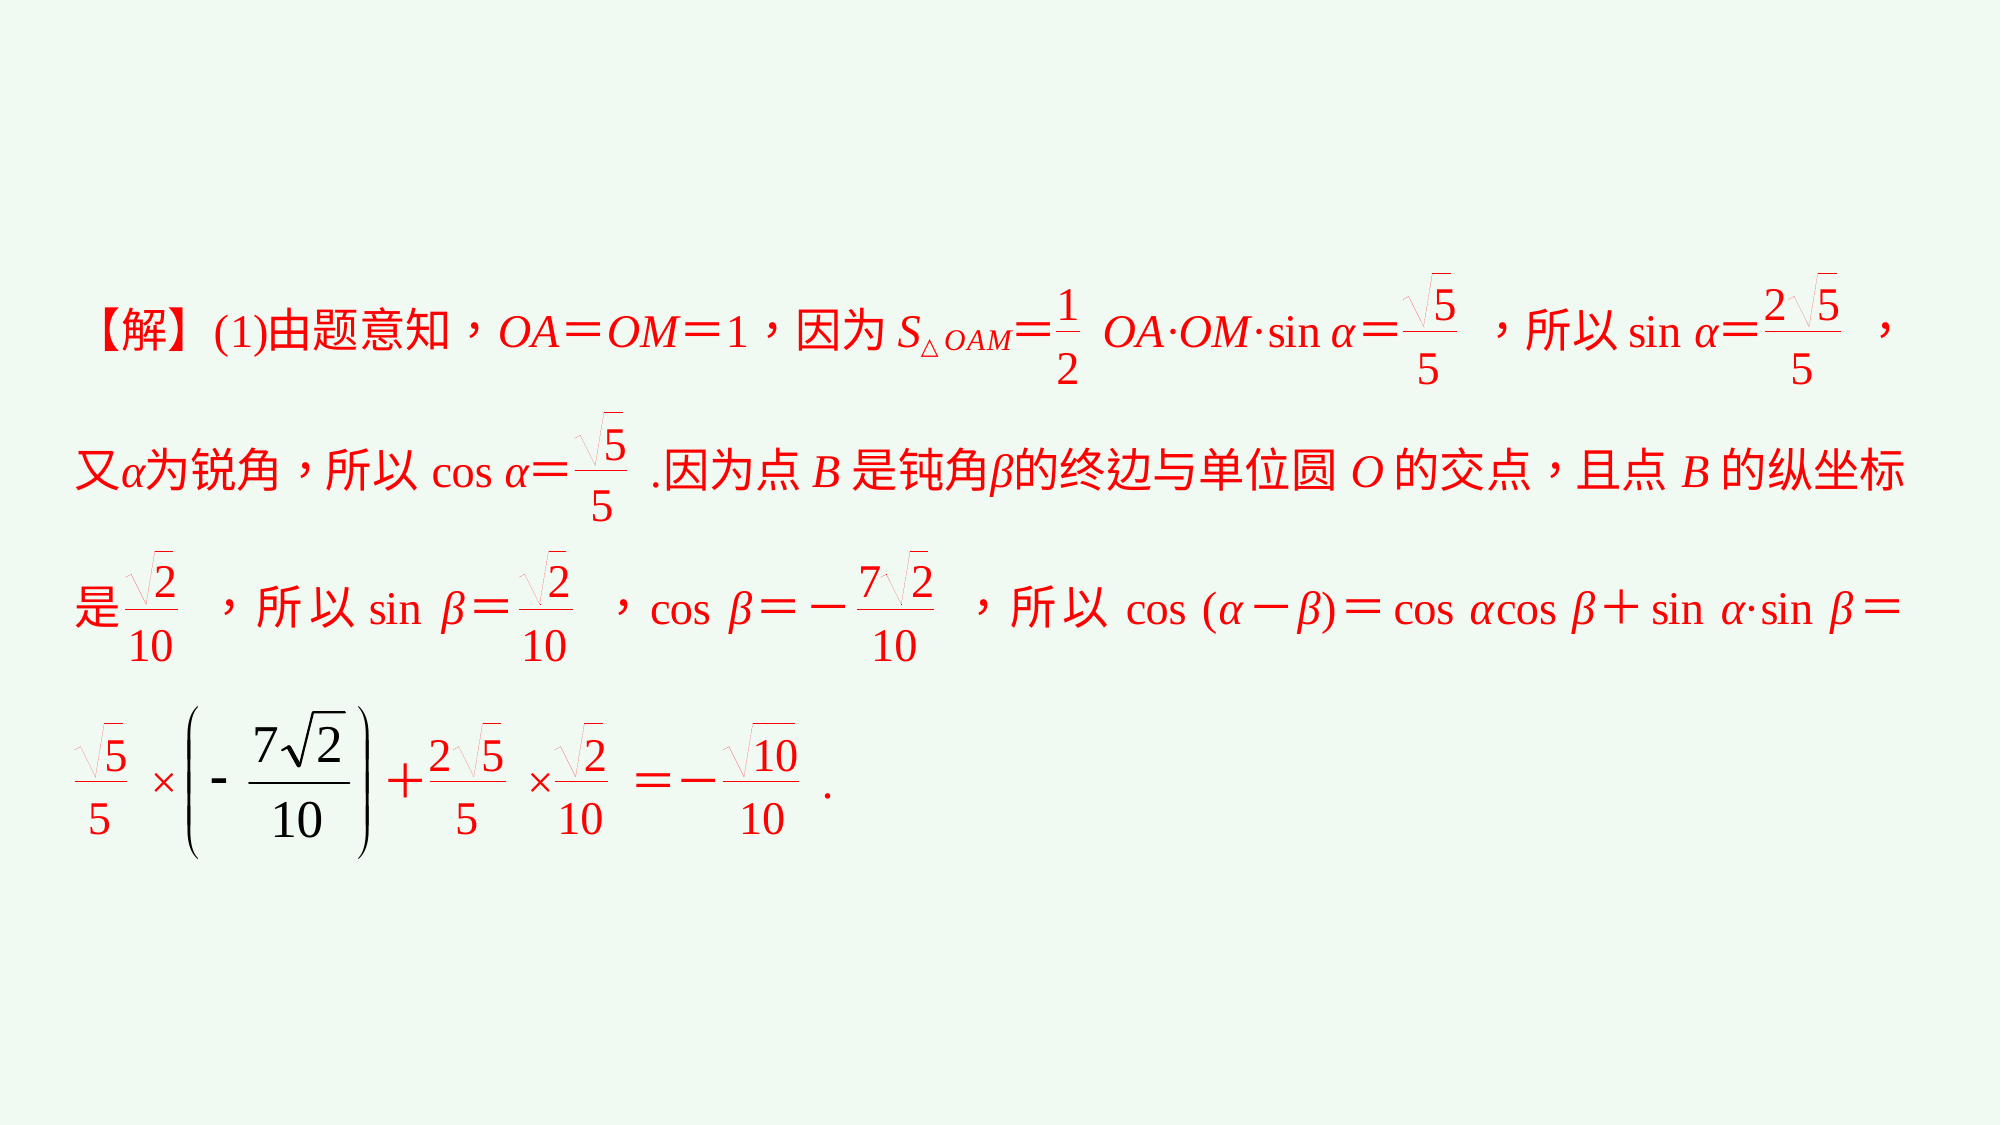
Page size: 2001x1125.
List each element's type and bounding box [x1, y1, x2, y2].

text_box [74, 263, 1907, 892]
